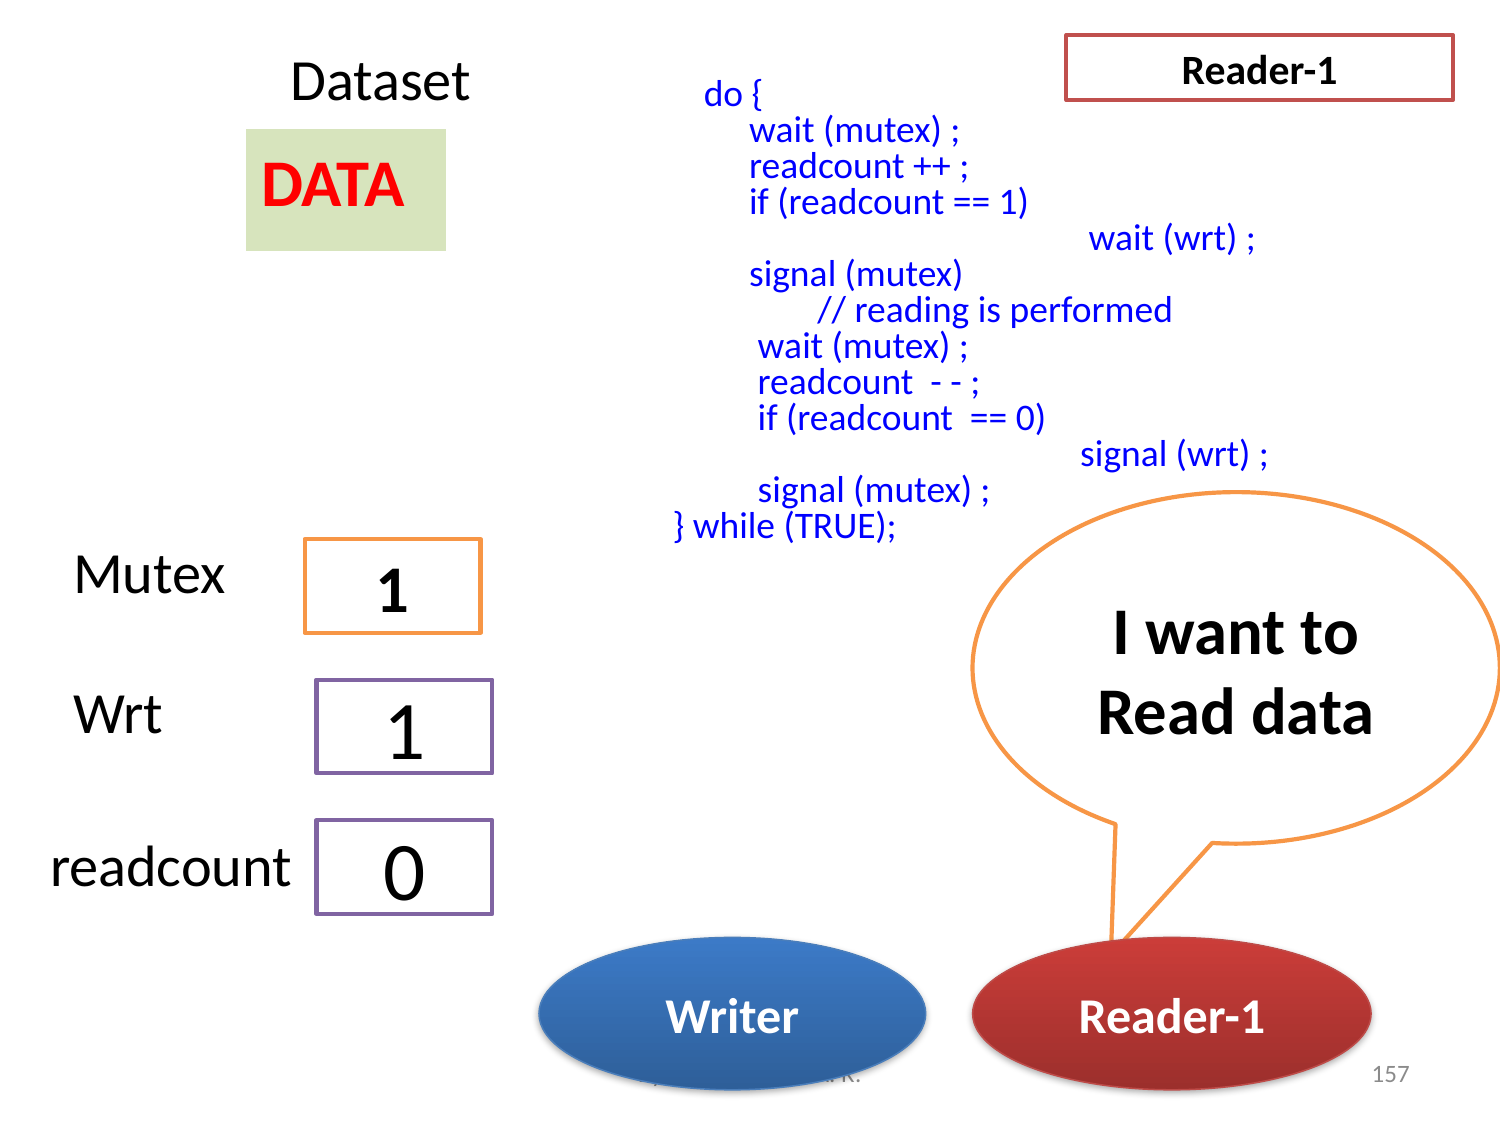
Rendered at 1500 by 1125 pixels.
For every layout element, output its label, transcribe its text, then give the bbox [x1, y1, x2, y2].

text_box Reader-1 [971, 936, 1372, 1081]
text_box 0 [314, 818, 494, 916]
text_box Writer [538, 936, 927, 1042]
text_box I want to Read data [970, 493, 1500, 939]
table_header DATA [246, 129, 446, 251]
text_box 1 [314, 678, 494, 775]
text_box do { wait (mutex) ; readcount ++ ; if (readcount == 1) wait (wrt) ; signal (mutex) // reading is performed wait (mutex) ; readcount - - ; if (readcount == 0) signal (wrt) ; signal (mutex) ; } while (TRUE); [538, 70, 1289, 553]
text_box readcount [35, 820, 314, 906]
text_box Wrt [58, 667, 364, 753]
text_box Mutex [58, 527, 258, 613]
text_box Reader-1 [1064, 33, 1455, 102]
slide_number 157 [1074, 1042, 1425, 1103]
text_box 1 [303, 537, 483, 635]
text_box Dataset [70, 35, 692, 120]
footer By: Dr. Panhalkar A. R. [512, 1042, 988, 1103]
